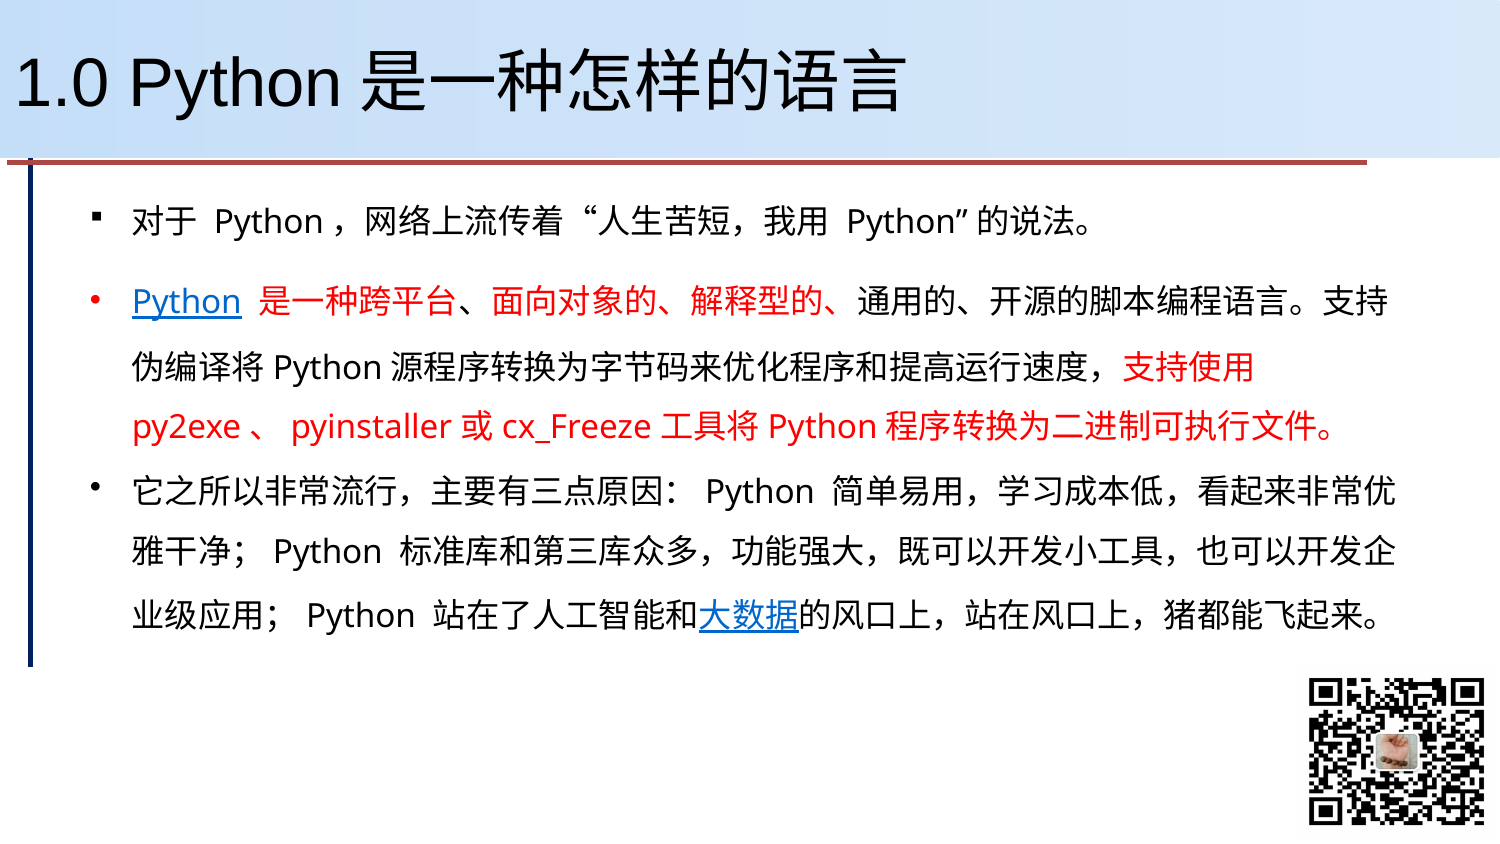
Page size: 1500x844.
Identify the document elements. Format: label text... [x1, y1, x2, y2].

title 1.0 Python是一种怎样的语言 [0, 0, 1500, 159]
picture [1295, 666, 1498, 837]
list 对于 Python，网络上流传着“人生苦短，我用 Python”的说法。 Python 是一种跨平台、面向对象的、解释型的、通用的、开源的脚本编程语言。支持伪编译将Python源程序转换为字节码来优化程序和提高运行速度，支持使用py2exe、pyinstaller或cx_Freeze工具将Python程序转换为二进制可执行文件。 它之所以非常流行，主要有三点原因：Python 简单易用，学习成本低，看起来非常优雅干净；Python 标准库和第三库众多，功能强大，既可以开发小工具，也可以开发企业级应用；Python 站在了人工智能和大数据的风口上，站在风口上，猪都能飞起来。 [74, 172, 1426, 731]
